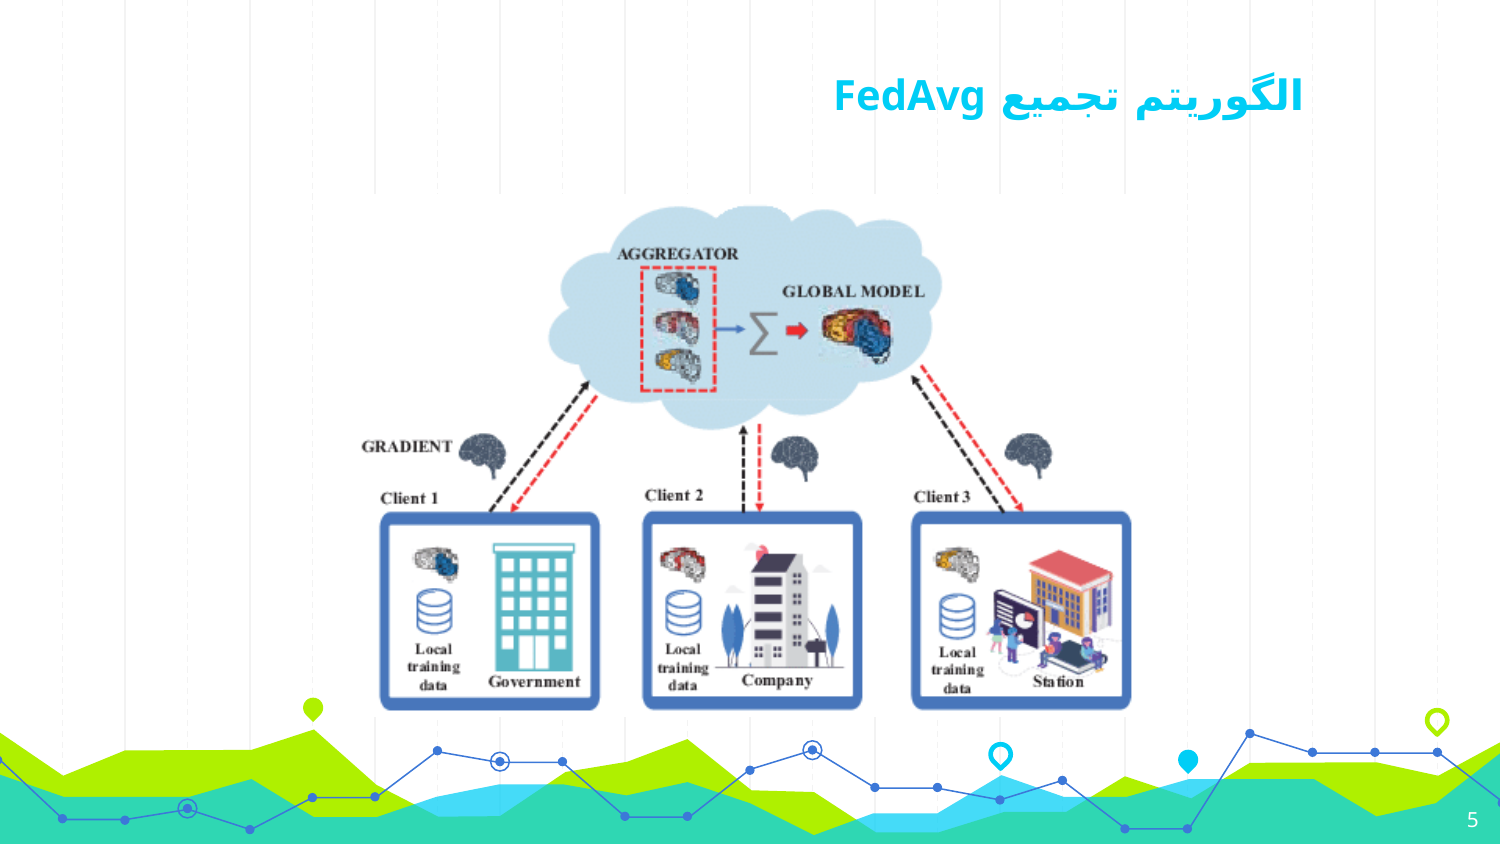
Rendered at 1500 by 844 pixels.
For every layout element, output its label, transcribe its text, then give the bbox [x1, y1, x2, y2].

picture [359, 194, 1141, 717]
title الگوریتم تجمیع FedAvg [171, 16, 1320, 134]
slide_number 5 [1403, 791, 1494, 844]
